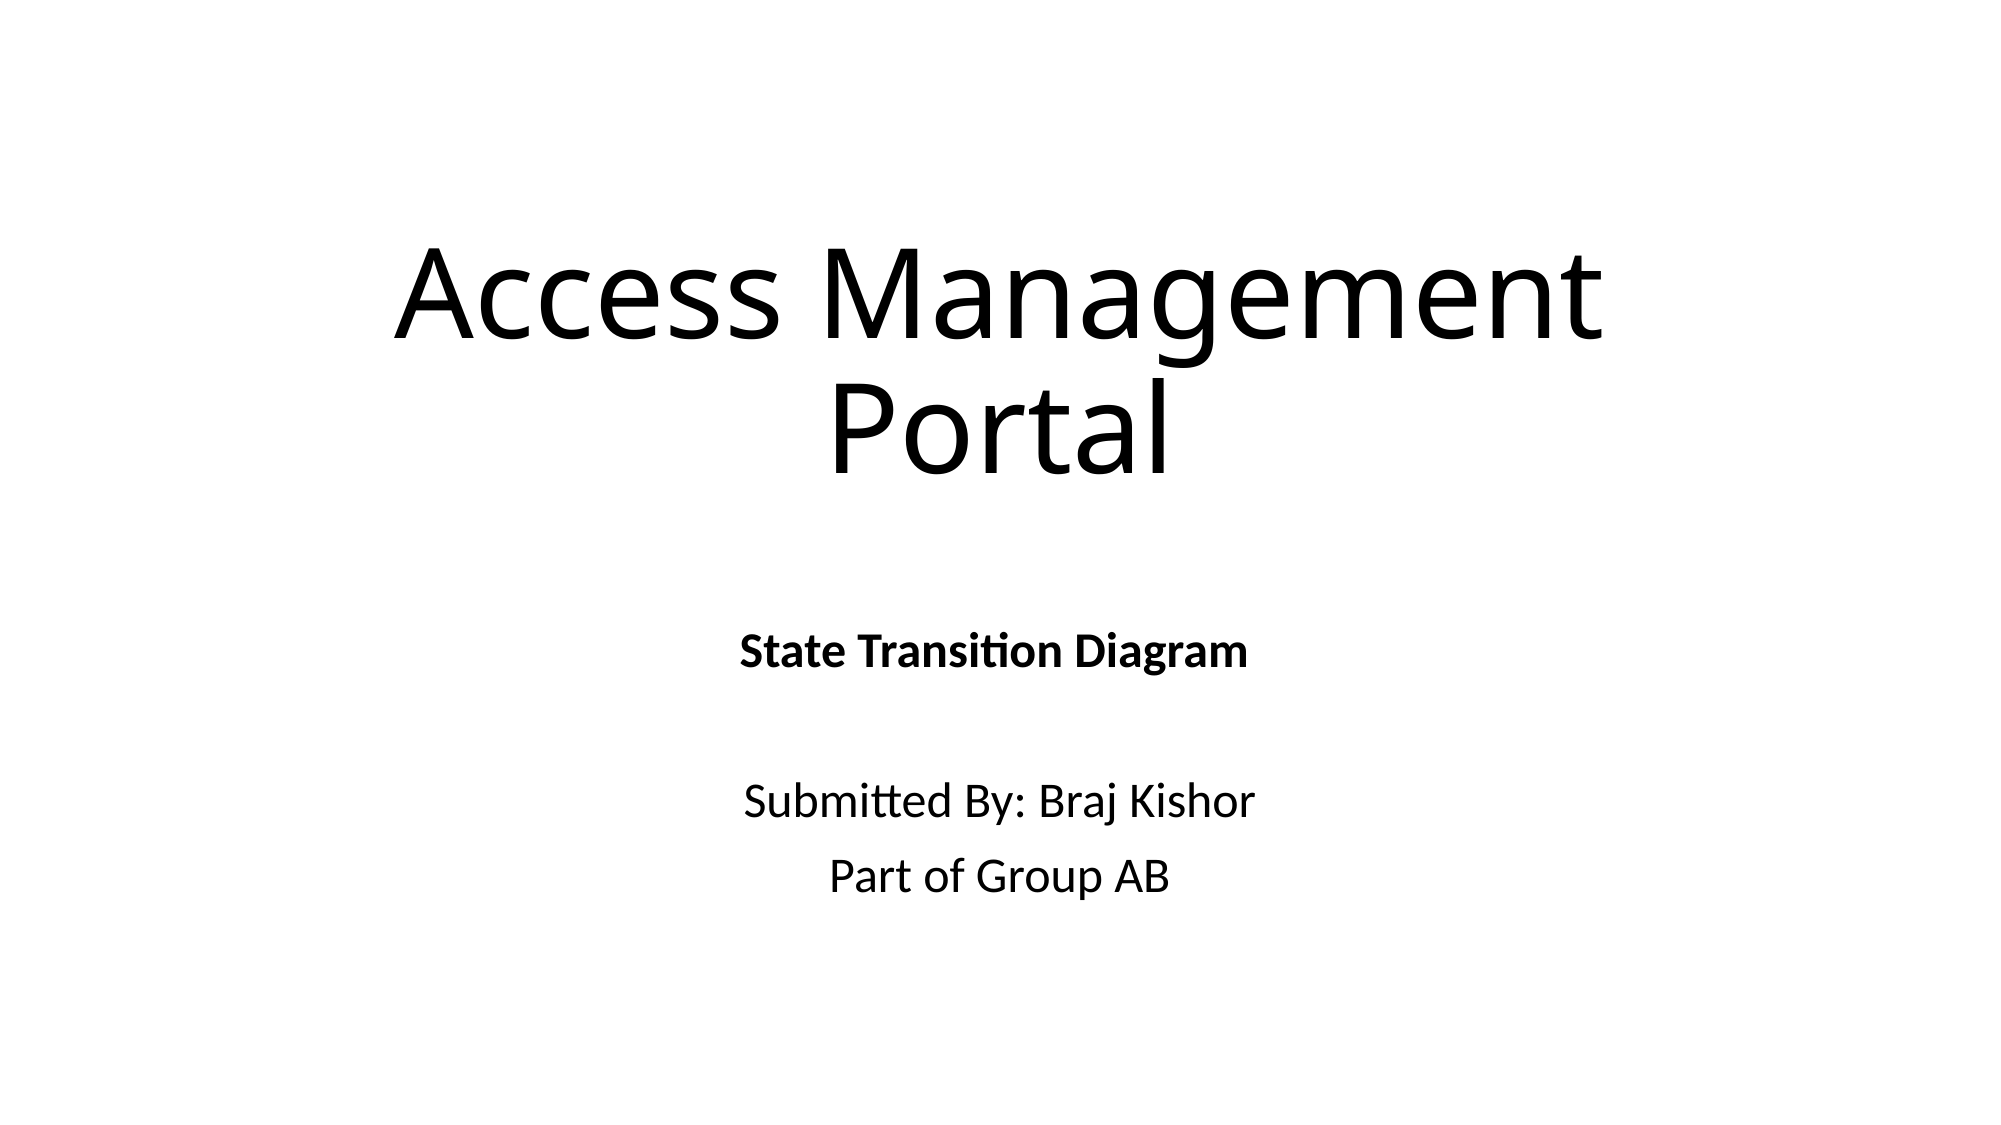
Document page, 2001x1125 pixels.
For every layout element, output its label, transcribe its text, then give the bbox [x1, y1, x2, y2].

subtitle State Transition Diagram Submitted By: Braj Kishor Part of Group AB [249, 617, 1750, 967]
title Access Management Portal [249, 118, 1750, 508]
